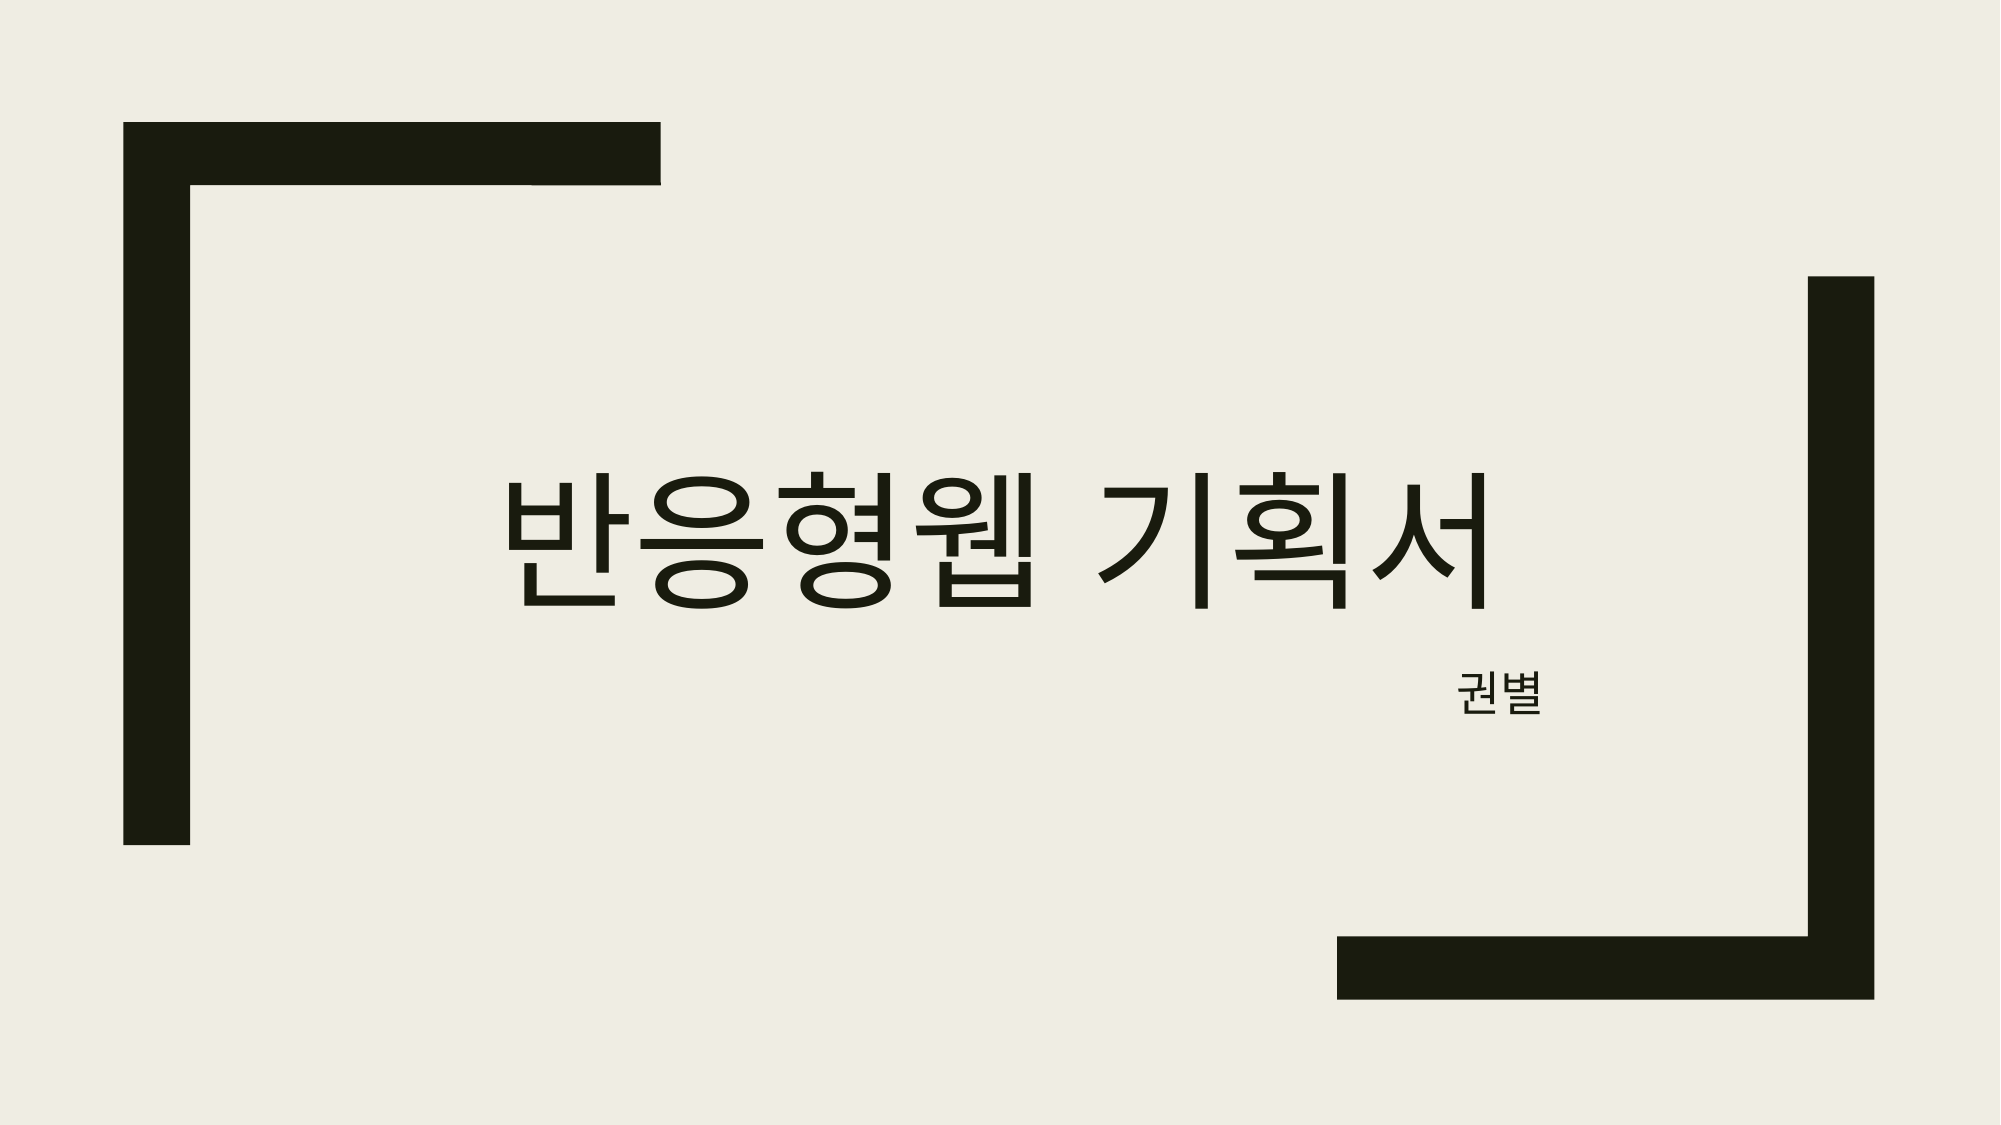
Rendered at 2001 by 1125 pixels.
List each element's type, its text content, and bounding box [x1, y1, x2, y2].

subtitle 권별 [439, 649, 1561, 828]
title 반응형웹 기획서 [314, 293, 1686, 638]
